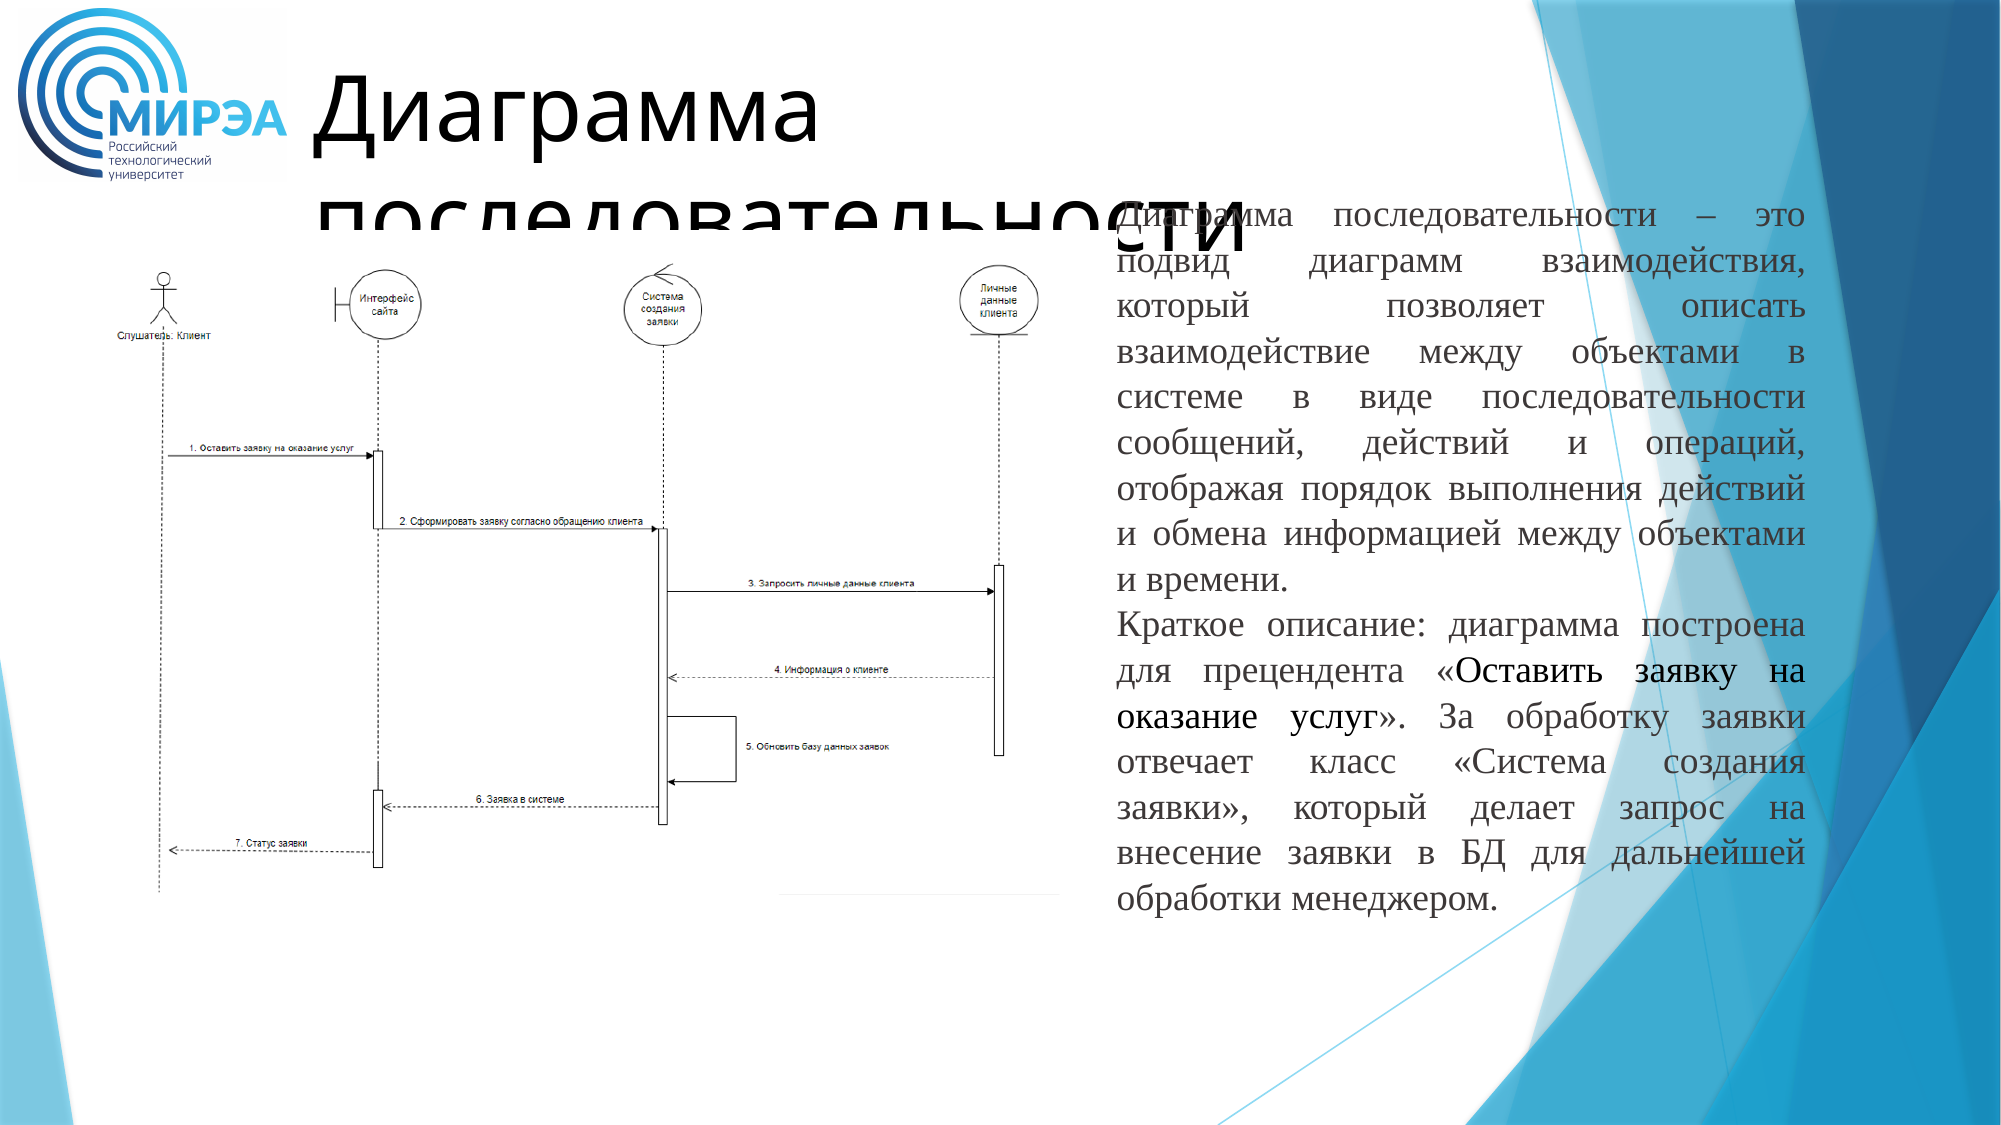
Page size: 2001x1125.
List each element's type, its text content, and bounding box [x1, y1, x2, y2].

picture [17, 7, 288, 182]
title Диаграмма последовательности [298, 42, 1729, 229]
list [78, 230, 1118, 895]
text_box Диаграмма последовательности – это подвид диаграмм взаимодействия, который позволяет описать взаимодействие между объектами в системе в виде последовательности сообщений, действий и операций, отображая порядок выполнения действий и обмена информацией между объектами и времени. Краткое описание: диаграмма построена для прецендента «Оставить заявку на оказание услуг». За обработку заявки отвечает класс «Система создания заявки», который делает запрос на внесение заявки в БД для дальнейшей обработки менеджером. [1101, 181, 1822, 926]
